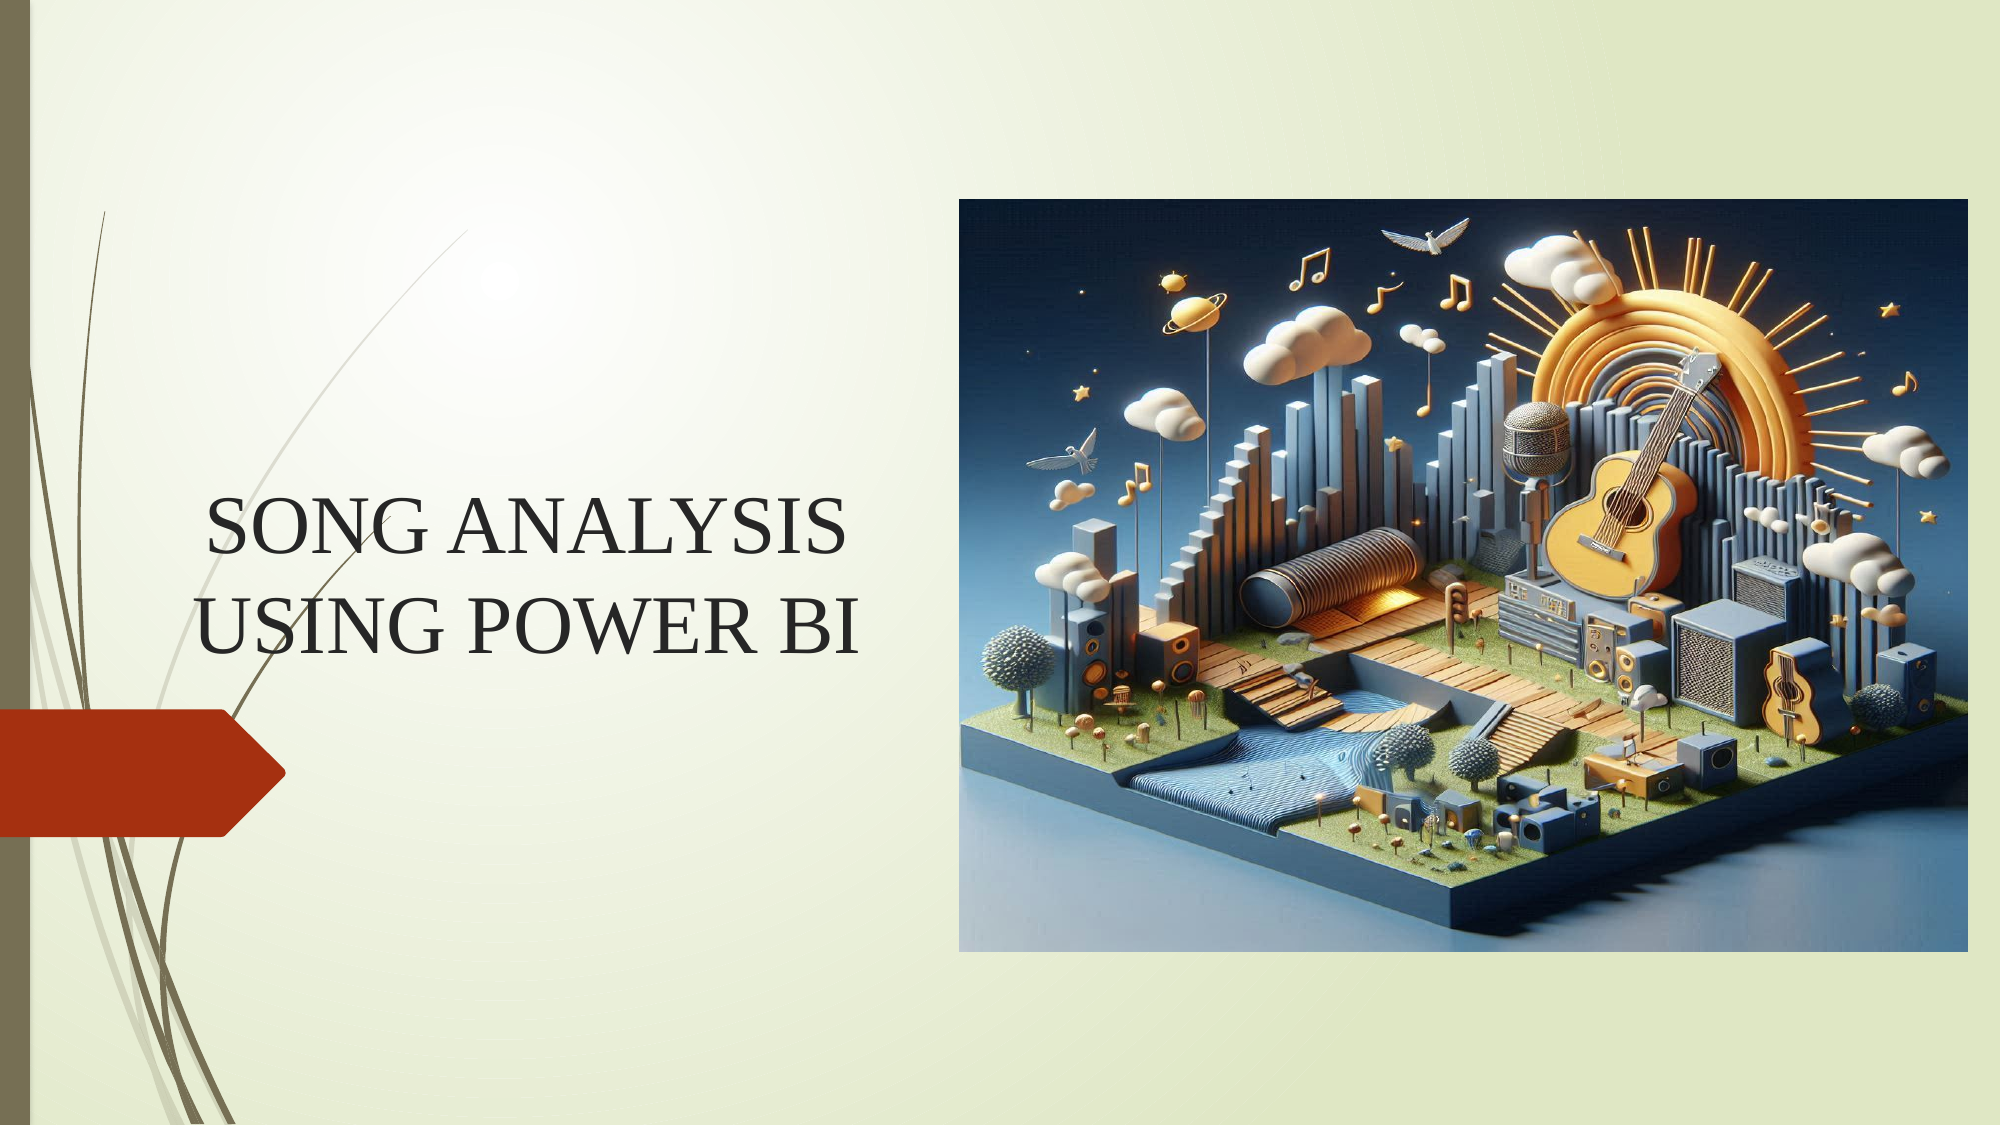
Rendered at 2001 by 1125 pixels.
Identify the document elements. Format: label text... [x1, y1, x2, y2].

picture [959, 199, 1968, 952]
title SONG ANALYSIS USING POWER BI [94, 374, 954, 678]
